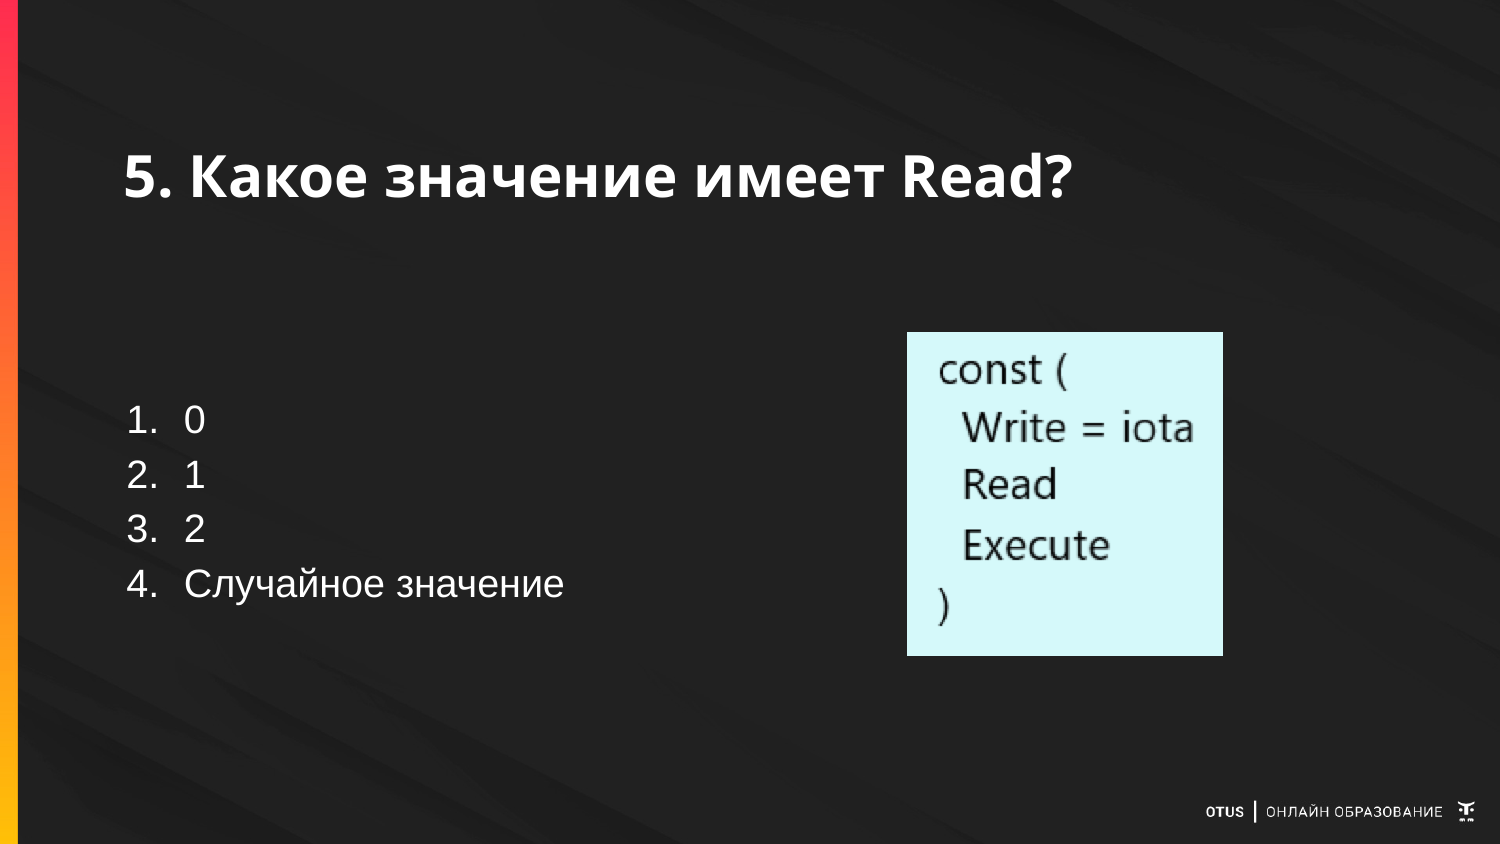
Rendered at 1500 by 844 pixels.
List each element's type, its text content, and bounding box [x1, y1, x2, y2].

picture [0, 0, 1500, 844]
text_box 0 1 2 Случайное значение [93, 372, 888, 621]
title 5. Какое значение имеет Read? [108, 95, 1392, 394]
